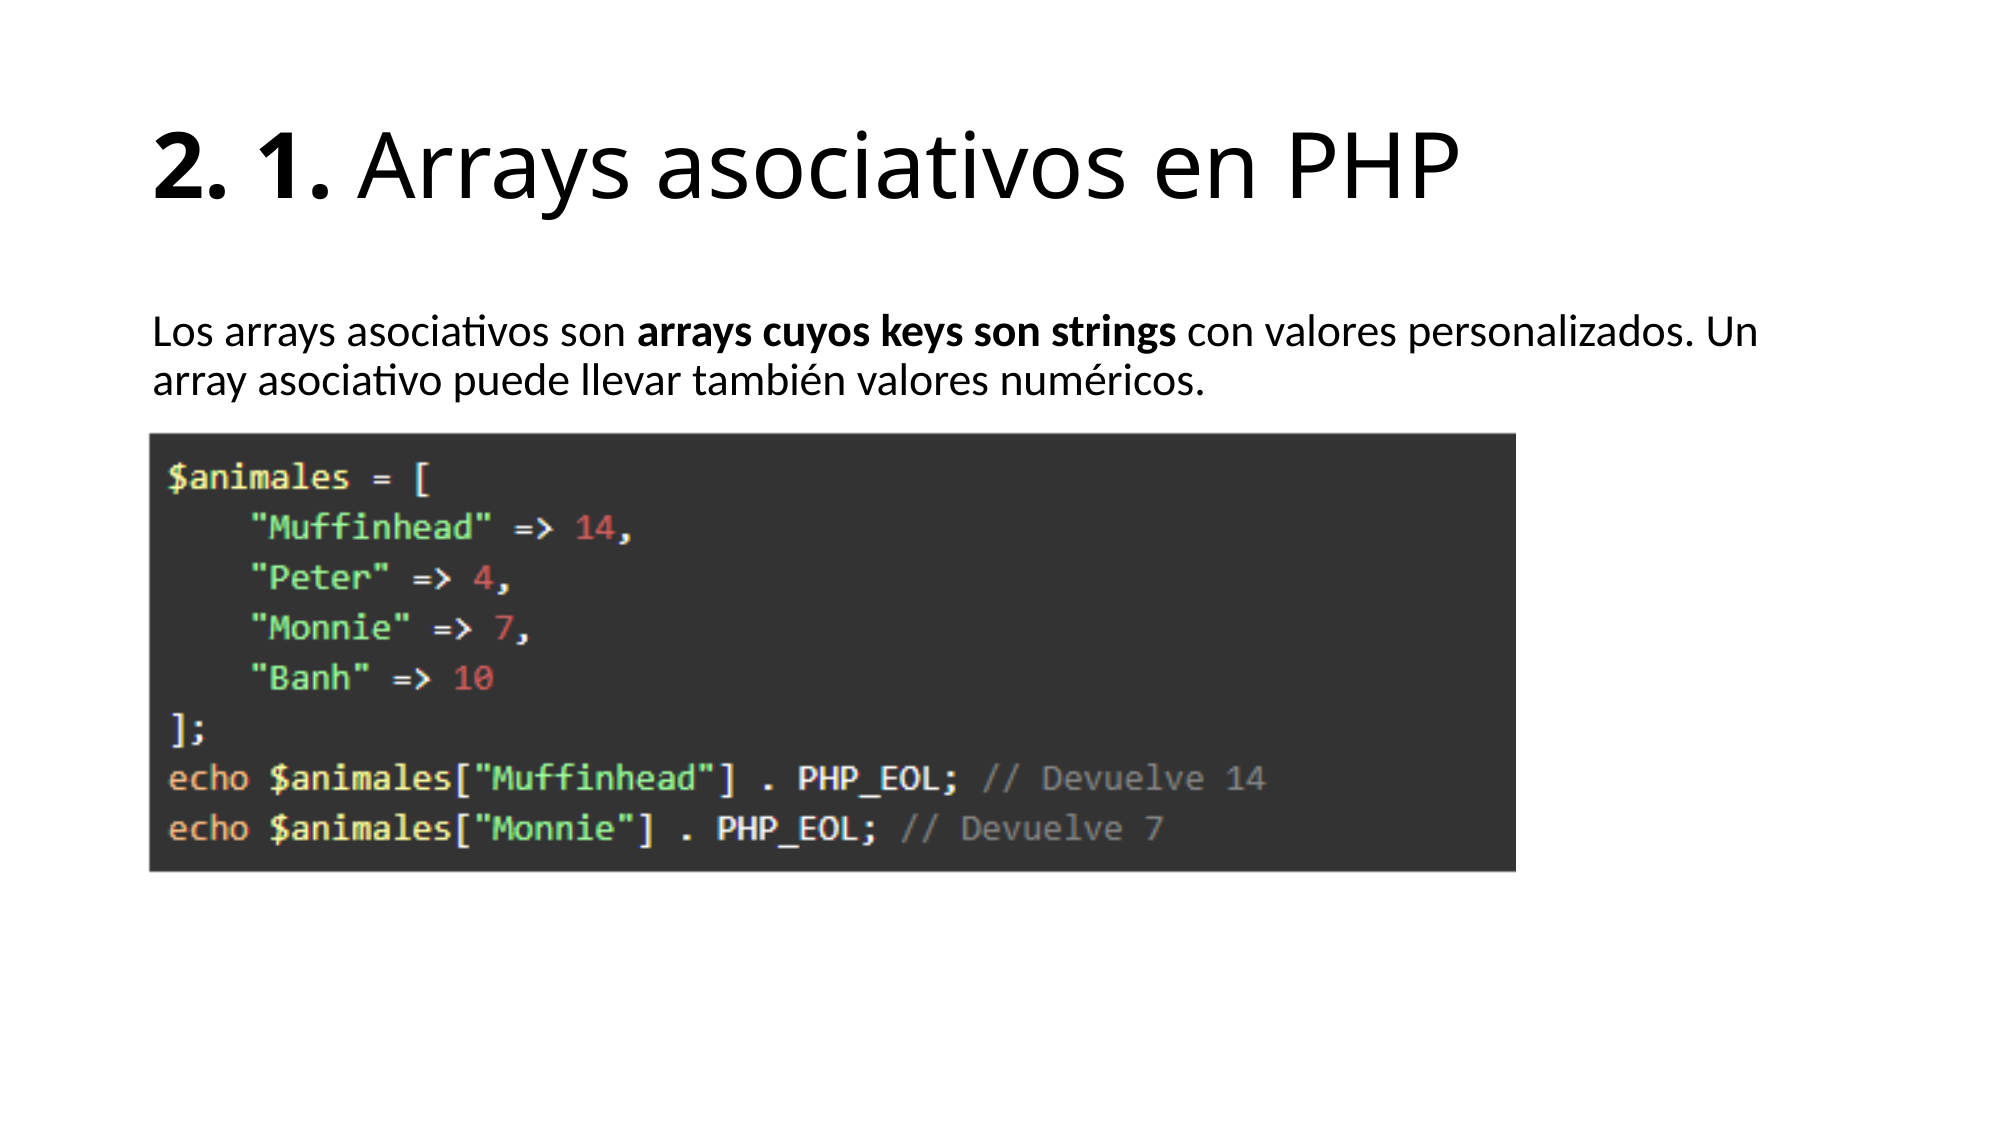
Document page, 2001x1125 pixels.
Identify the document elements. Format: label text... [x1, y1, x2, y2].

list Los arrays asociativos son arrays cuyos keys son strings con valores personalizados. Un array asociativo puede llevar también valores numéricos. [137, 299, 1863, 1014]
title 2. 1. Arrays asociativos en PHP [137, 59, 1863, 278]
picture [137, 421, 1516, 891]
